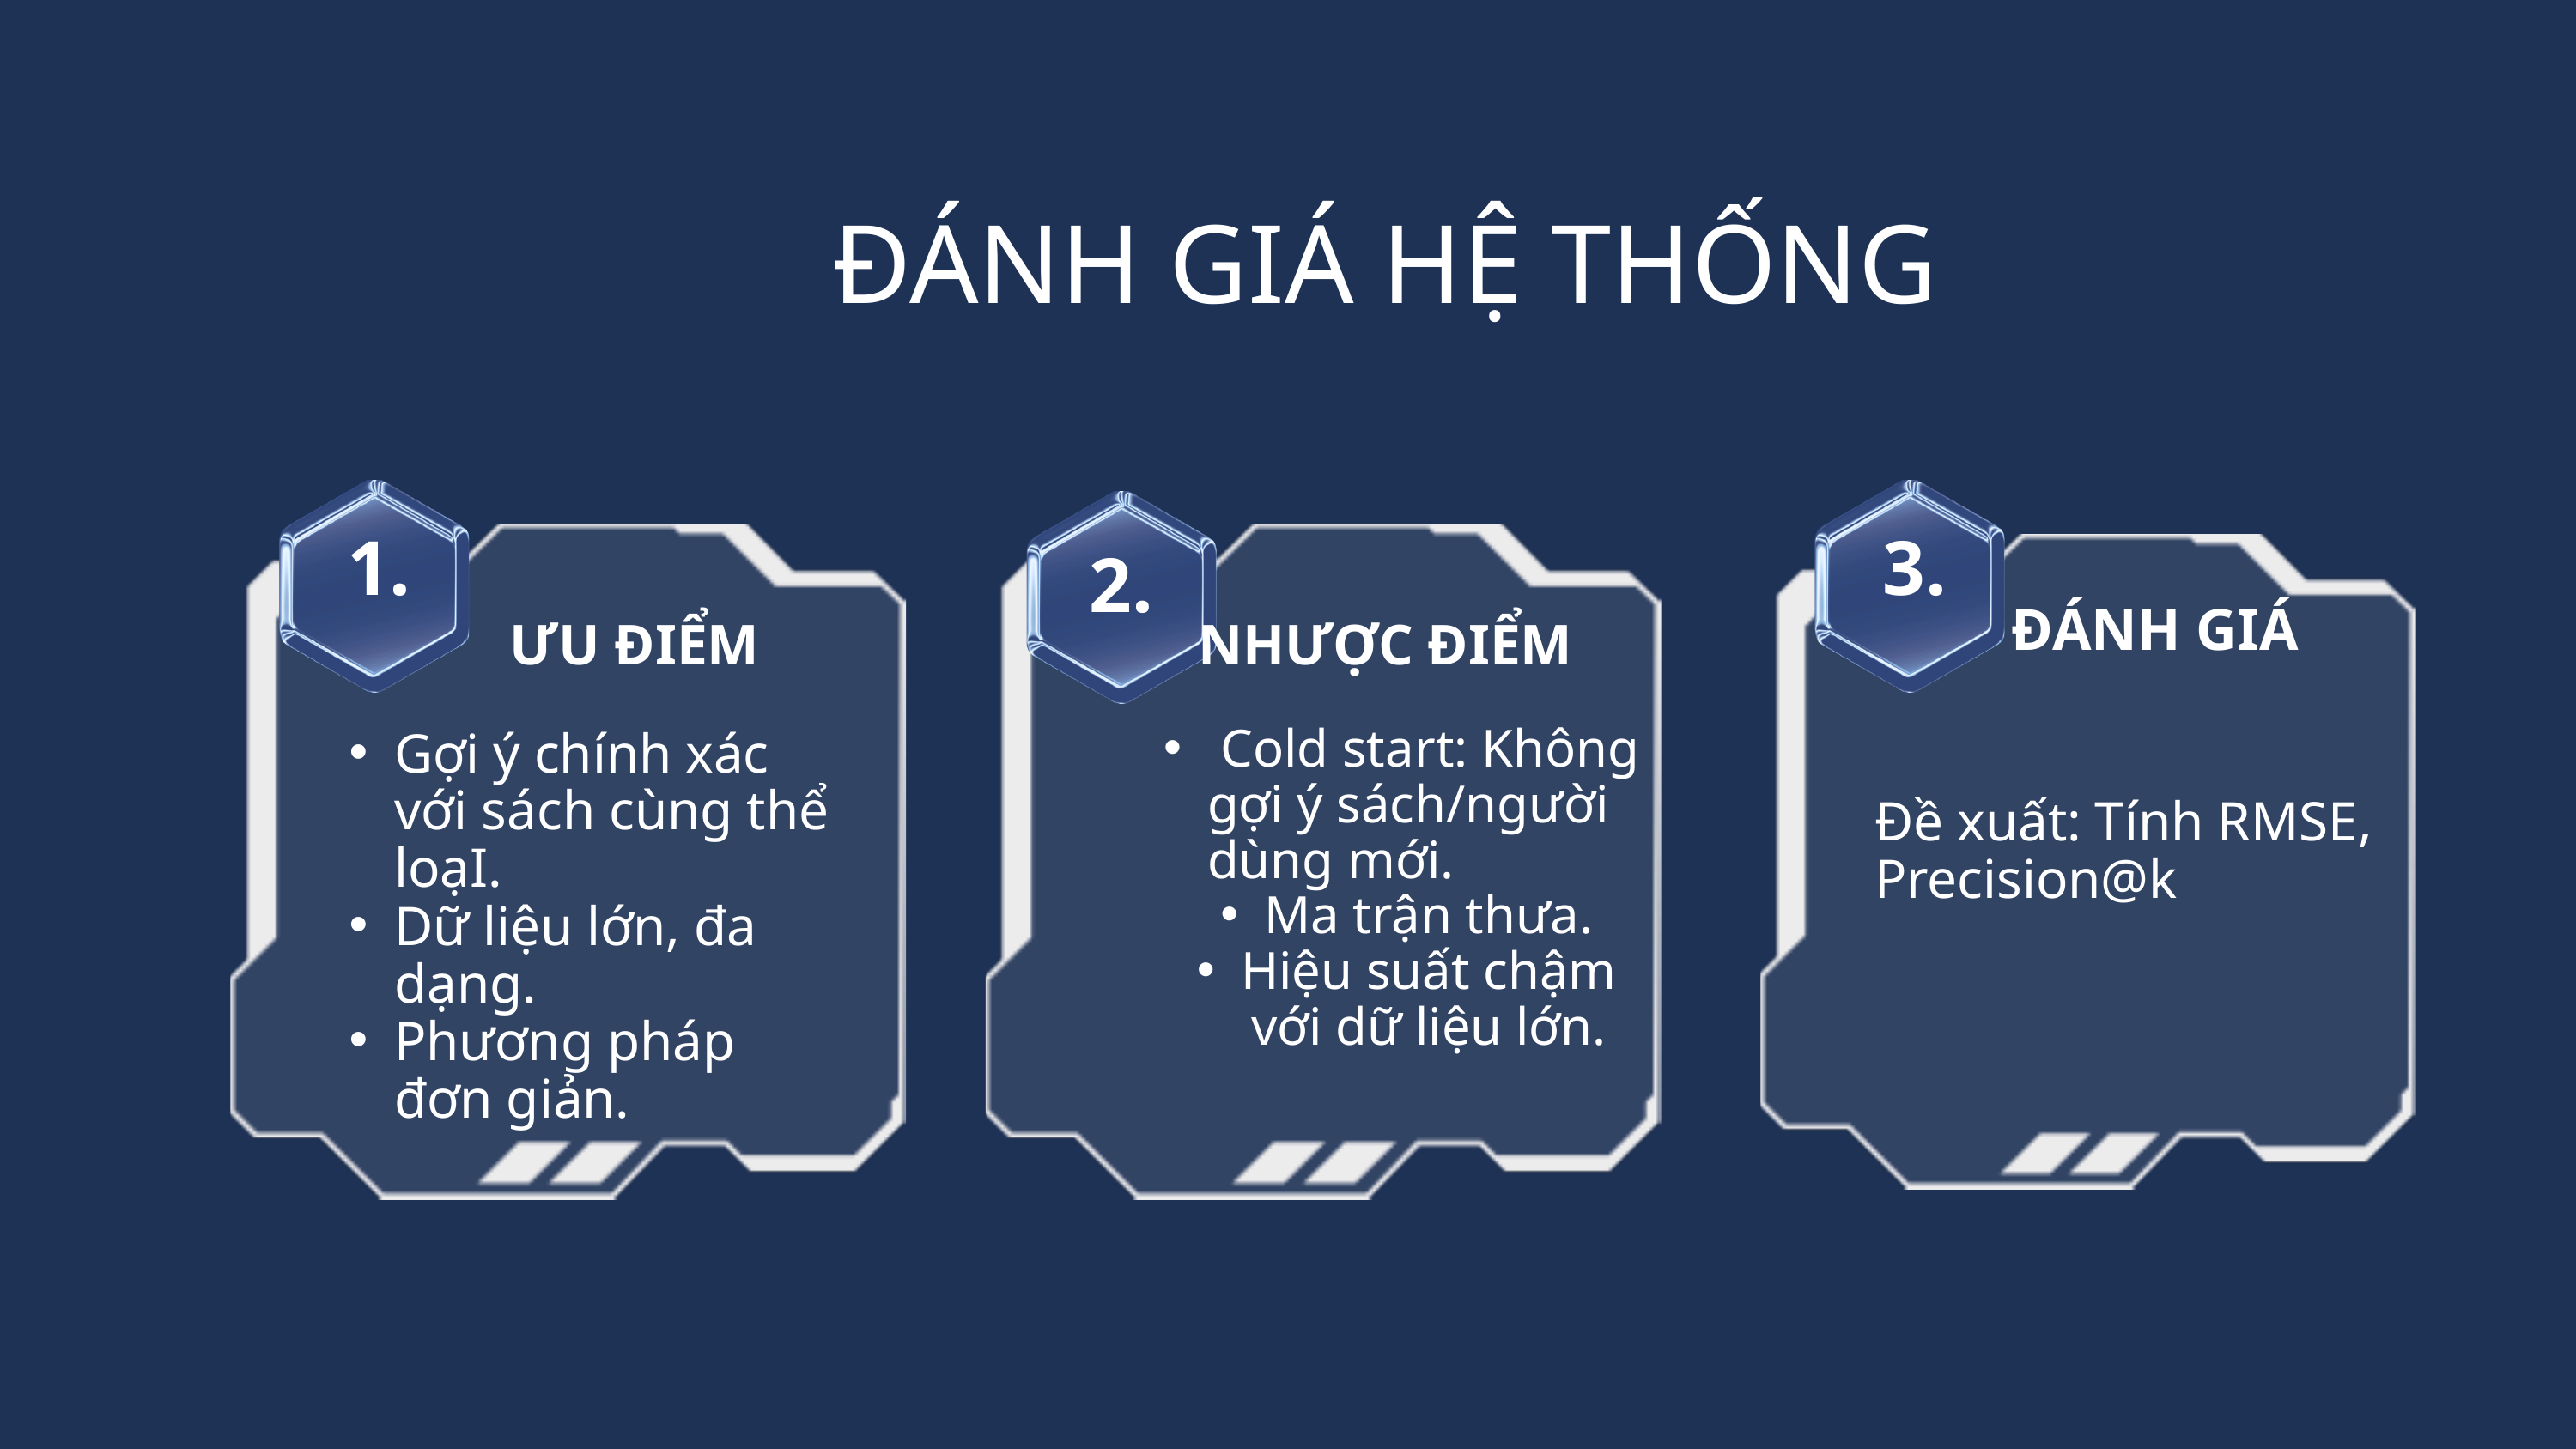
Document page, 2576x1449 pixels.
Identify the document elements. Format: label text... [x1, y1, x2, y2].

text_box 2. [1073, 547, 1170, 628]
text_box [1026, 491, 1217, 704]
text_box [1814, 480, 2005, 693]
text_box 1. [331, 530, 428, 611]
text_box [1760, 534, 2416, 1190]
text_box Đề xuất: Tính RMSE, Precision@k [1874, 793, 2387, 909]
text_box Gợi ý chính xác với sách cùng thể loạI. Dữ liệu lớn, đa dạng. Phương pháp đơn giản. [303, 725, 833, 1129]
text_box [230, 524, 907, 1200]
text_box Cold start: Không gợi ý sách/người dùng mới. Ma trận thưa. Hiệu suất chậm với dữ liệu lớn. [1120, 722, 1651, 1112]
text_box [985, 524, 1662, 1200]
text_box ĐÁNH GIÁ HỆ THỐNG [508, 188, 2262, 325]
text_box ƯU ĐIỂM [475, 615, 793, 676]
text_box ĐÁNH GIÁ [1974, 600, 2336, 662]
text_box NHƯỢC ĐIỂM [1181, 615, 1589, 676]
text_box [279, 480, 470, 693]
text_box 3. [1866, 530, 1963, 611]
